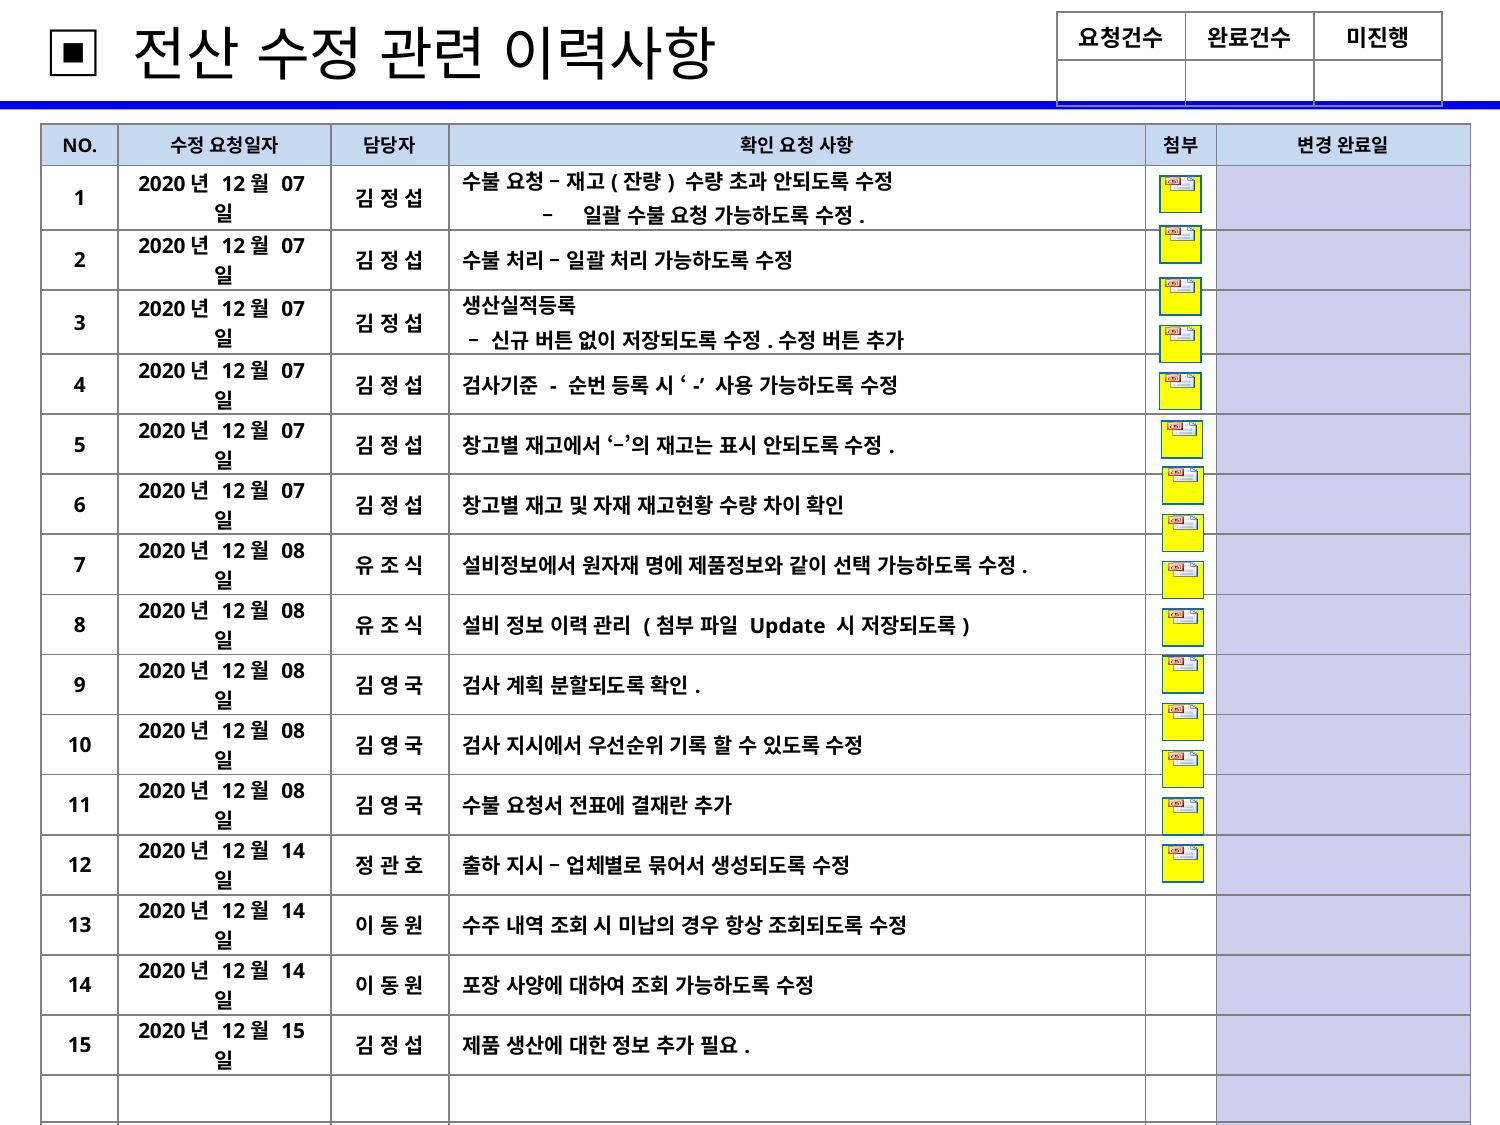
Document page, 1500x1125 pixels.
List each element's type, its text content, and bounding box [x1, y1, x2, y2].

table_cell 6 [42, 475, 117, 533]
table_cell 김 영 국 [332, 715, 448, 774]
table_cell [1146, 775, 1167, 834]
table_cell [1201, 655, 1216, 714]
table_cell [42, 1076, 117, 1121]
table_cell 제품 생산에 대한 정보 추가 필요. [450, 1016, 1145, 1074]
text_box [1163, 798, 1204, 835]
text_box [1160, 226, 1201, 263]
table_cell [1146, 956, 1216, 1014]
table_cell 4 [42, 355, 117, 413]
table_cell [1201, 535, 1216, 594]
table_cell [1217, 1016, 1470, 1074]
table_cell 2020년 12월 07일 [119, 355, 330, 413]
table_cell 생산실적등록 – 신규 버튼 없이 저장되도록 수정.수정 버튼 추가 [450, 291, 1145, 353]
table_cell [1217, 291, 1470, 353]
table_header 변경 완료일 [1217, 125, 1470, 165]
table_cell [1146, 415, 1216, 473]
table_cell 14 [42, 956, 117, 1014]
table_cell [1146, 1076, 1216, 1121]
table_cell [1217, 231, 1470, 289]
table_cell [1146, 166, 1216, 229]
table_cell 김 정 섭 [332, 415, 448, 473]
table_cell [1201, 715, 1216, 774]
table_cell 2020년 12월 14일 [119, 896, 330, 954]
table_cell 포장 사양에 대하여 조회 가능하도록 수정 [450, 956, 1145, 1014]
table_header 요청건수 [1058, 13, 1185, 59]
table_cell [1146, 475, 1165, 533]
table_cell 창고별 재고 및 자재 재고현황 수량 차이 확인 [450, 475, 1145, 533]
table_cell 2020년 12월 07일 [119, 291, 330, 353]
table_cell 2020년 12월 14일 [119, 956, 330, 1014]
table_cell [1217, 715, 1470, 774]
table_cell [1315, 61, 1441, 105]
table_header 미진행 [1315, 13, 1441, 59]
table_cell [1217, 896, 1470, 954]
table_cell 창고별 재고에서 ‘–’의 재고는 표시 안되도록 수정. [450, 415, 1145, 473]
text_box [1163, 845, 1204, 882]
table_cell [1198, 595, 1216, 654]
table_cell 13 [42, 896, 117, 954]
table_cell [1198, 775, 1216, 834]
table_cell 2020년 12월 08일 [119, 715, 330, 774]
table_cell [1146, 231, 1216, 289]
table_cell 2 [42, 231, 117, 289]
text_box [1160, 176, 1201, 213]
table_cell [332, 1076, 448, 1121]
table_cell 김 정 섭 [332, 355, 448, 413]
table_cell 15 [42, 1016, 117, 1074]
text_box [1160, 325, 1201, 362]
table_cell 유 조 식 [332, 595, 448, 654]
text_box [1163, 467, 1204, 504]
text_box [1160, 373, 1201, 410]
table_cell 12 [42, 836, 117, 894]
table_cell 유 조 식 [332, 535, 448, 594]
table_cell 2020년 12월 08일 [119, 535, 330, 594]
table_cell 11 [42, 775, 117, 834]
table_cell 7 [42, 535, 117, 594]
table_cell 8 [42, 595, 117, 654]
table_cell 검사 지시에서 우선순위 기록 할 수 있도록 수정 [450, 715, 1145, 774]
table_cell [1198, 291, 1216, 353]
table_cell [1217, 475, 1470, 533]
table_cell 이 동 원 [332, 956, 448, 1014]
table_cell 김 정 섭 [332, 166, 448, 229]
table_cell 2020년 12월 15일 [119, 1016, 330, 1074]
table_cell 2020년 12월 08일 [119, 775, 330, 834]
table_cell 정 관 호 [332, 836, 448, 894]
table_cell 김 정 섭 [332, 231, 448, 289]
table_cell [1146, 291, 1162, 353]
table_cell 설비정보에서 원자재 명에 제품정보와 같이 선택 가능하도록 수정. [450, 535, 1145, 594]
table_cell 검사 계획 분할되도록 확인. [450, 655, 1145, 714]
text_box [1163, 751, 1204, 788]
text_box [1160, 278, 1201, 315]
table_cell [1146, 1016, 1216, 1074]
table_cell [1058, 61, 1185, 105]
table_cell 수주 내역 조회 시 미납의 경우 항상 조회되도록 수정 [450, 896, 1145, 954]
table_cell [1146, 896, 1216, 954]
table_cell 김 정 섭 [332, 291, 448, 353]
table_cell 검사기준 - 순번 등록 시 ‘-’ 사용 가능하도록 수정 [450, 355, 1145, 413]
table_header 담당자 [332, 125, 448, 165]
table_cell [1217, 956, 1470, 1014]
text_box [1163, 656, 1204, 693]
table_cell 수불 처리 – 일괄 처리 가능하도록 수정 [450, 231, 1145, 289]
table_cell 김 정 섭 [332, 1016, 448, 1074]
text_box ▣ 전산 수정 관련 이력사항 [29, 9, 1453, 100]
table_header 확인 요청 사항 [450, 125, 1145, 165]
table_cell [1198, 355, 1216, 413]
table_cell [1186, 61, 1313, 105]
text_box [1163, 609, 1204, 646]
table_cell 2020년 12월 07일 [119, 415, 330, 473]
table_cell 5 [42, 415, 117, 473]
table_cell [1217, 1076, 1470, 1121]
table_cell 2020년 12월 07일 [119, 231, 330, 289]
table_cell 2020년 12월 07일 [119, 166, 330, 229]
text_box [1163, 514, 1204, 551]
table_cell 김 영 국 [332, 655, 448, 714]
table_cell 9 [42, 655, 117, 714]
table_cell 2020년 12월 08일 [119, 595, 330, 654]
table_cell 김 영 국 [332, 775, 448, 834]
table_cell [1217, 166, 1470, 229]
table_cell [1146, 655, 1165, 714]
table_cell 이 동 원 [332, 896, 448, 954]
table_cell 2020년 12월 08일 [119, 655, 330, 714]
table_cell 출하 지시 – 업체별로 묶어서 생성되도록 수정 [450, 836, 1145, 894]
table_cell [1217, 535, 1470, 594]
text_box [1161, 421, 1202, 458]
table_cell [1217, 595, 1470, 654]
table_cell [1146, 535, 1165, 594]
table_cell 1 [42, 166, 117, 229]
table_cell [1146, 355, 1162, 413]
table_cell 김 정 섭 [332, 475, 448, 533]
table_cell [1217, 775, 1470, 834]
table_cell [1217, 415, 1470, 473]
table_cell [119, 1076, 330, 1121]
table_cell 3 [42, 291, 117, 353]
table_cell [1217, 836, 1470, 894]
table_header 첨부 [1146, 125, 1216, 165]
table_cell [1201, 475, 1216, 533]
table_cell 2020년 12월 07일 [119, 475, 330, 533]
table_cell [1217, 655, 1470, 714]
table_cell 10 [42, 715, 117, 774]
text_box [1163, 562, 1204, 599]
table_cell 설비 정보 이력 관리 (첨부 파일 Update 시 저장되도록) [450, 595, 1145, 654]
table_cell [1146, 715, 1165, 774]
table_header NO. [42, 125, 117, 165]
table_cell [450, 1076, 1145, 1121]
table_cell 수불 요청서 전표에 결재란 추가 [450, 775, 1145, 834]
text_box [1163, 703, 1204, 740]
table_cell 수불 요청 – 재고(잔량) 수량 초과 안되도록 수정 – 일괄 수불 요청 가능하도록 수정. [450, 166, 1145, 229]
table_cell 2020년 12월 14일 [119, 836, 330, 894]
table_header 완료건수 [1186, 13, 1313, 59]
table_header 수정 요청일자 [119, 125, 330, 165]
table_cell [1146, 836, 1216, 894]
table_cell [1146, 595, 1167, 654]
table_cell [1217, 355, 1470, 413]
